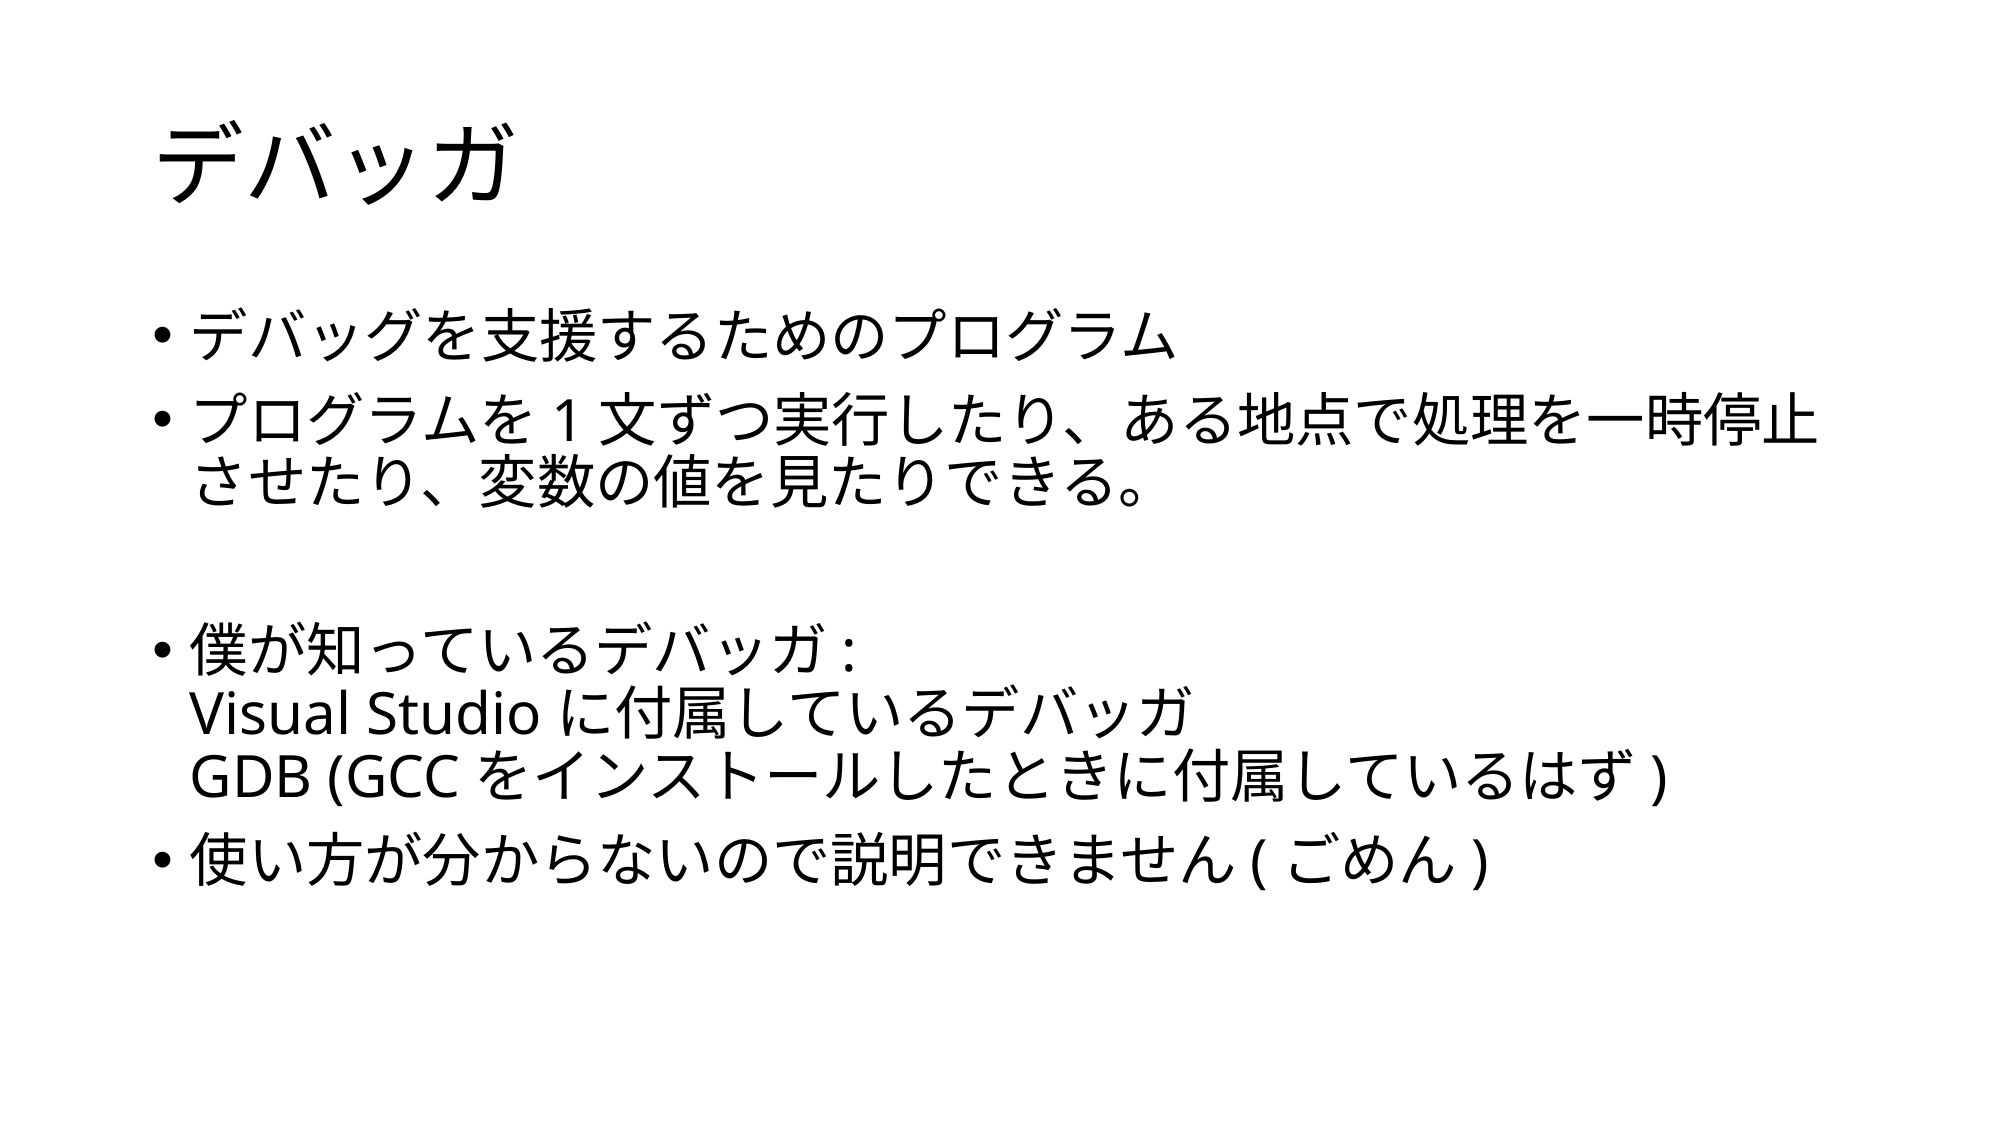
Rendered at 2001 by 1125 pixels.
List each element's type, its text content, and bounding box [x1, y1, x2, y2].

title デバッガ [137, 59, 1863, 278]
list デバッグを支援するためのプログラム プログラムを1文ずつ実行したり、ある地点で処理を一時停止させたり、変数の値を見たりできる。 僕が知っているデバッガ: Visual Studioに付属しているデバッガ GDB (GCCをインストールしたときに付属しているはず) 使い方が分からないので説明できません(ごめん) [137, 299, 1863, 1048]
